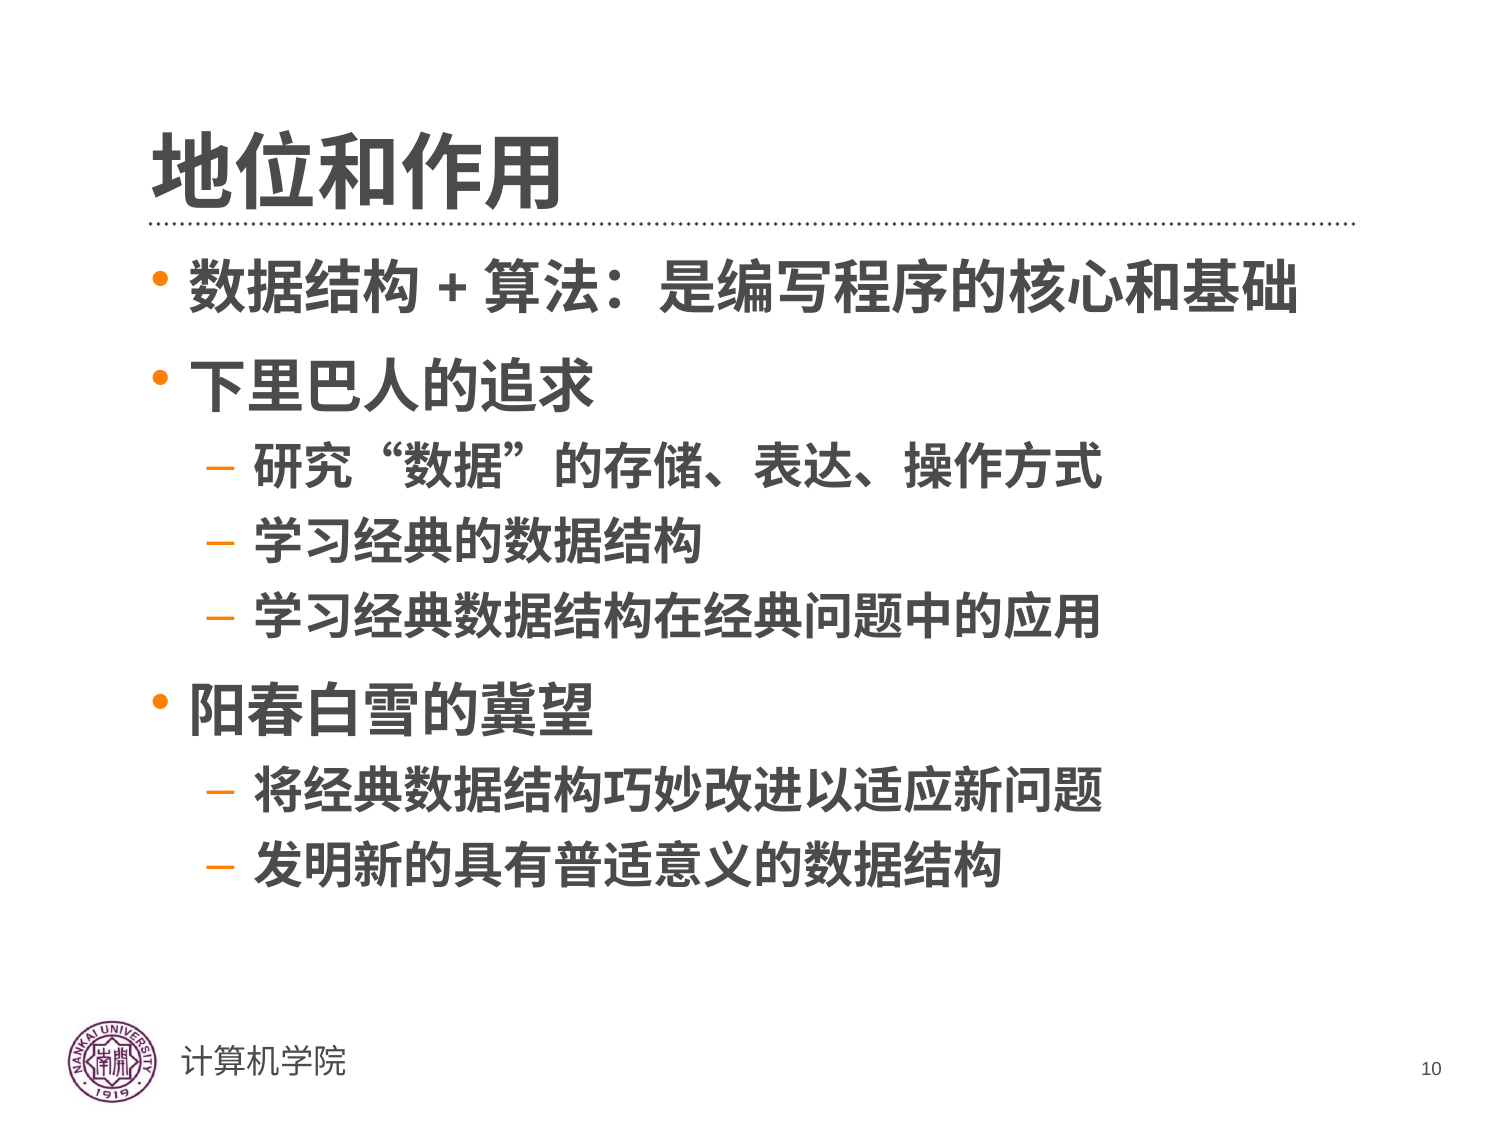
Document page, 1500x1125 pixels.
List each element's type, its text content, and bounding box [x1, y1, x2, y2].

picture [64, 1017, 160, 1106]
list 数据结构+算法：是编写程序的核心和基础 下里巴人的追求 研究“数据”的存储、表达、操作方式 学习经典的数据结构 学习经典数据结构在经典问题中的应用 阳春白雪的冀望 将经典数据结构巧妙改进以适应新问题 发明新的具有普适意义的数据结构 [150, 250, 1360, 1000]
slide_number 10 [1308, 1048, 1458, 1093]
title 地位和作用 [150, 83, 1360, 221]
